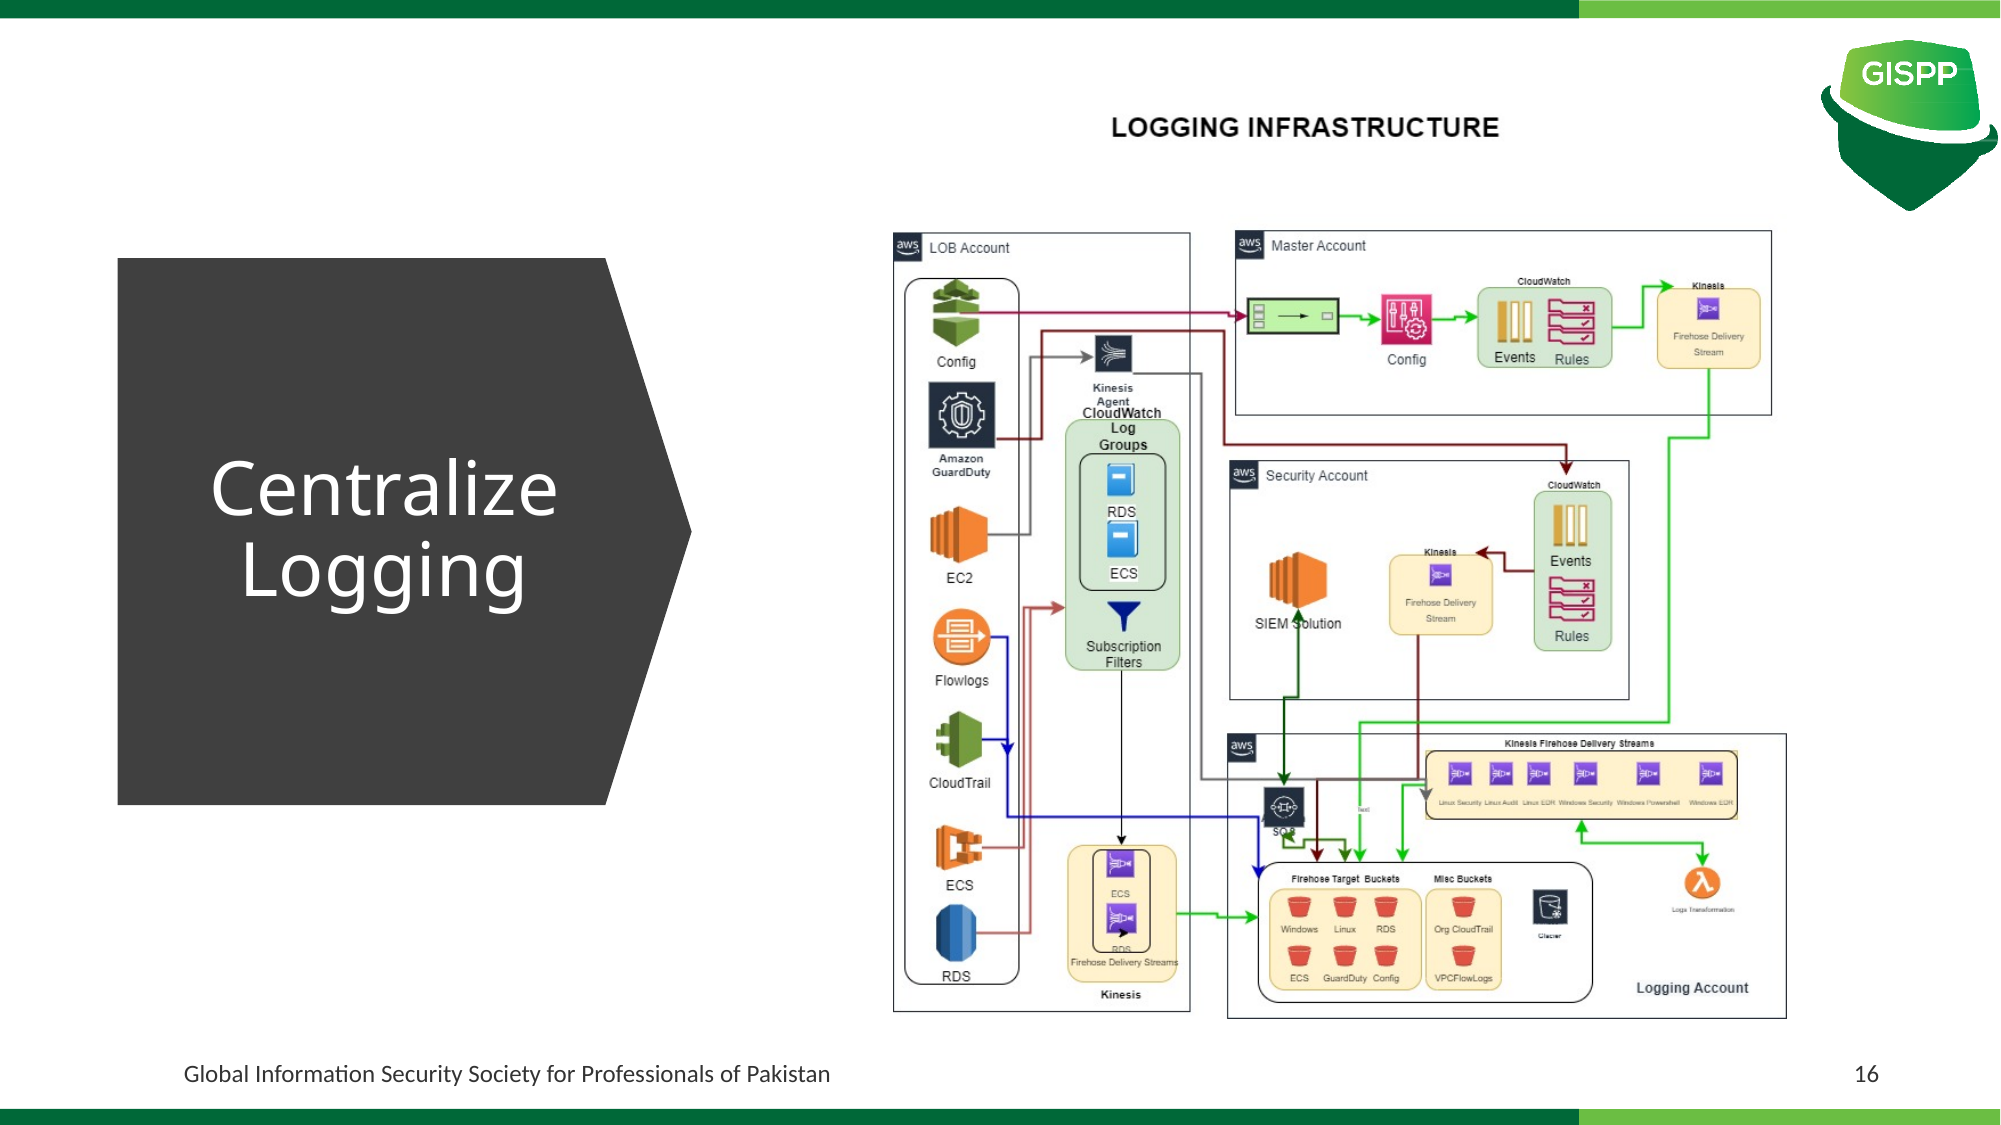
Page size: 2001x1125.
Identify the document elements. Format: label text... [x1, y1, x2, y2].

picture [1821, 40, 1998, 211]
title Centralize Logging [168, 322, 601, 741]
text_box [116, 257, 693, 807]
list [893, 105, 1787, 1020]
slide_number 16 [1810, 1042, 1895, 1103]
footer Global Information Security Society for Professionals of Pakistan [168, 1042, 1188, 1103]
